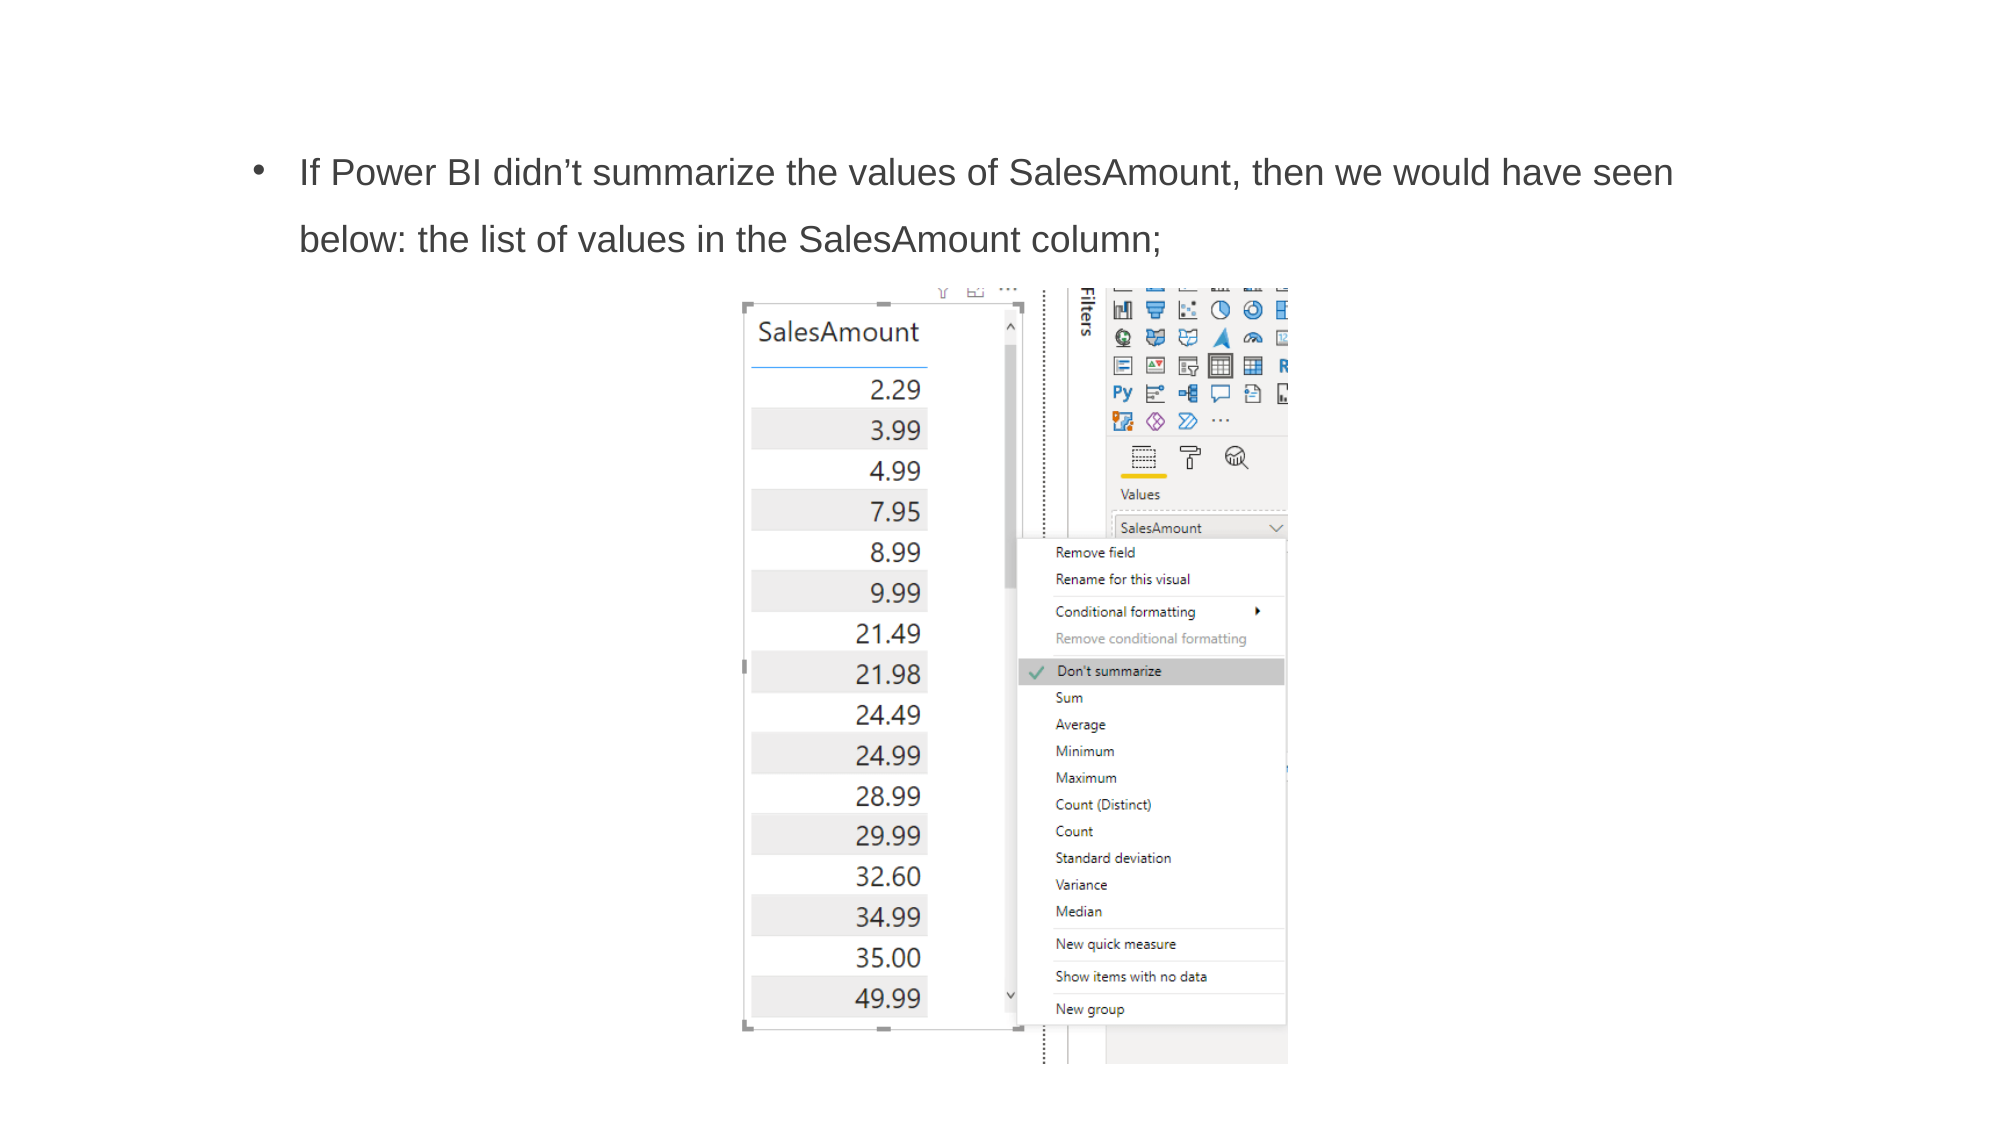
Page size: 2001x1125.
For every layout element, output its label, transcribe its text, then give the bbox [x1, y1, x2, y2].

picture [712, 288, 1288, 1064]
text_box If Power BI didn’t summarize the values of SalesAmount, then we would have seen below: the list of values in the SalesAmount column; [237, 117, 1763, 268]
